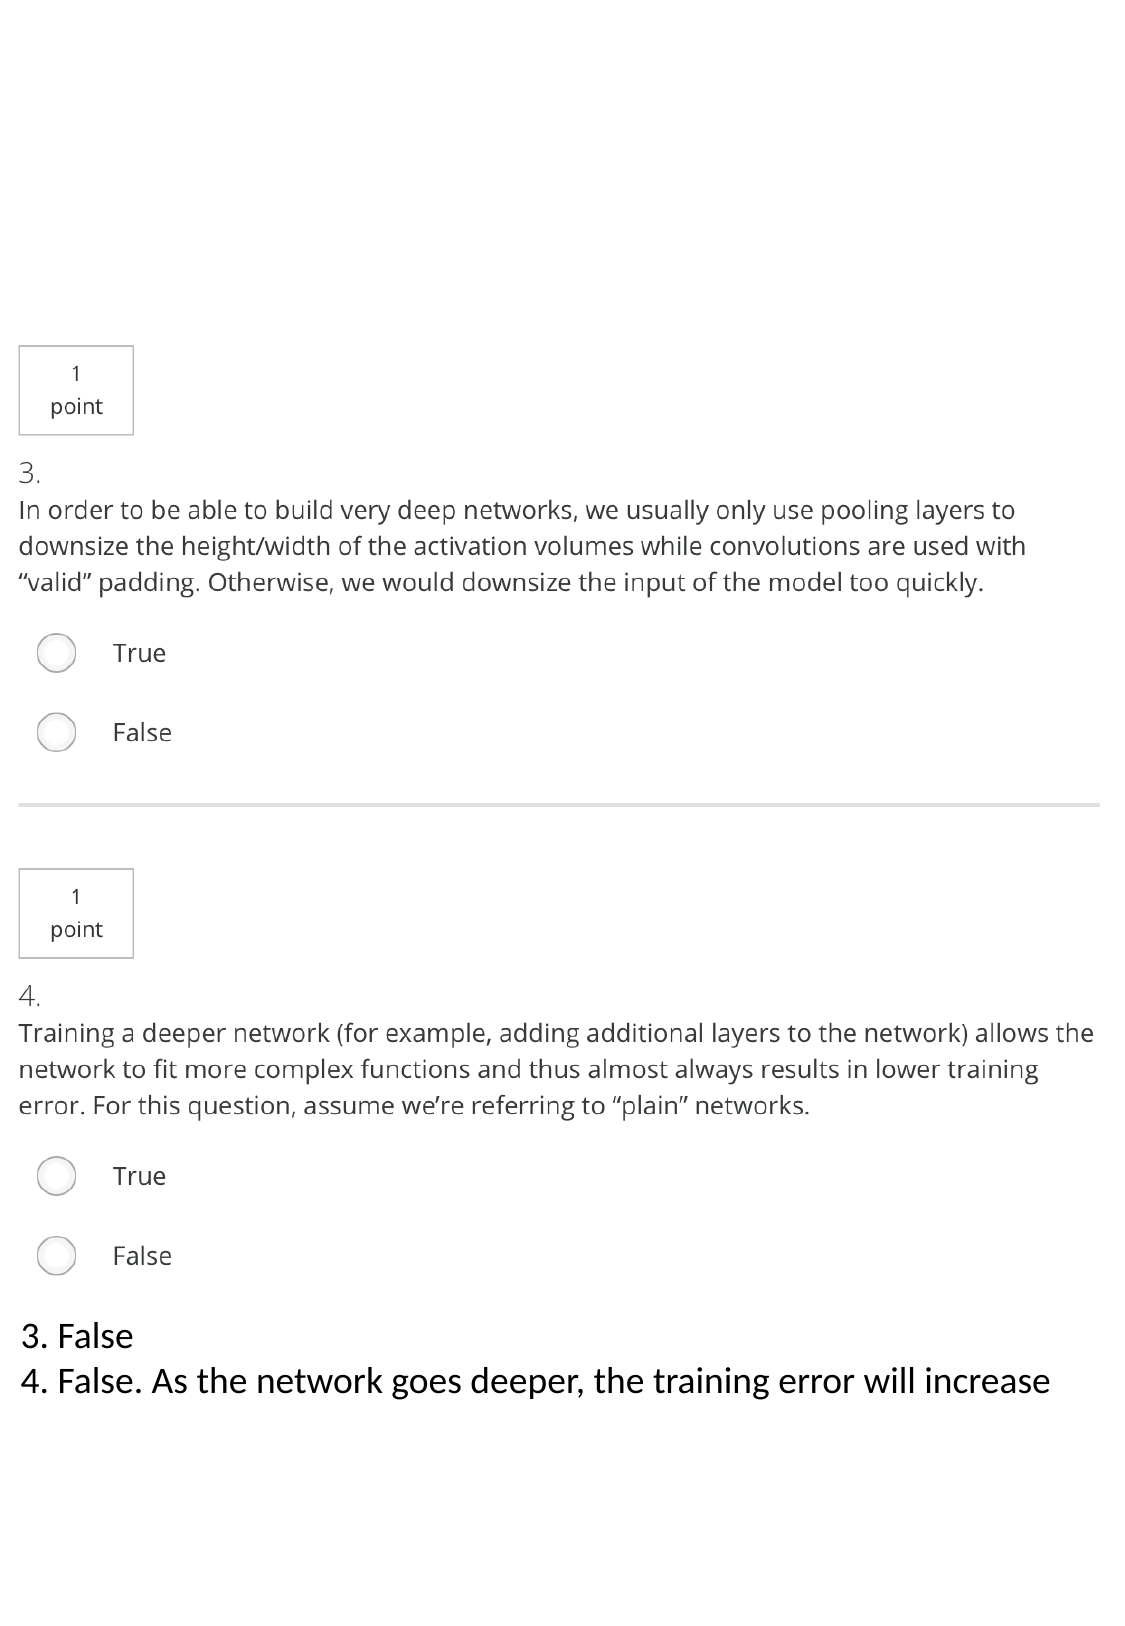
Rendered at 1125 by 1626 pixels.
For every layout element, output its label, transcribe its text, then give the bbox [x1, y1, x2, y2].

picture [0, 321, 1125, 1304]
text_box 3. False 4. False. As the network goes deeper, the training error will increase [5, 1304, 1068, 1409]
